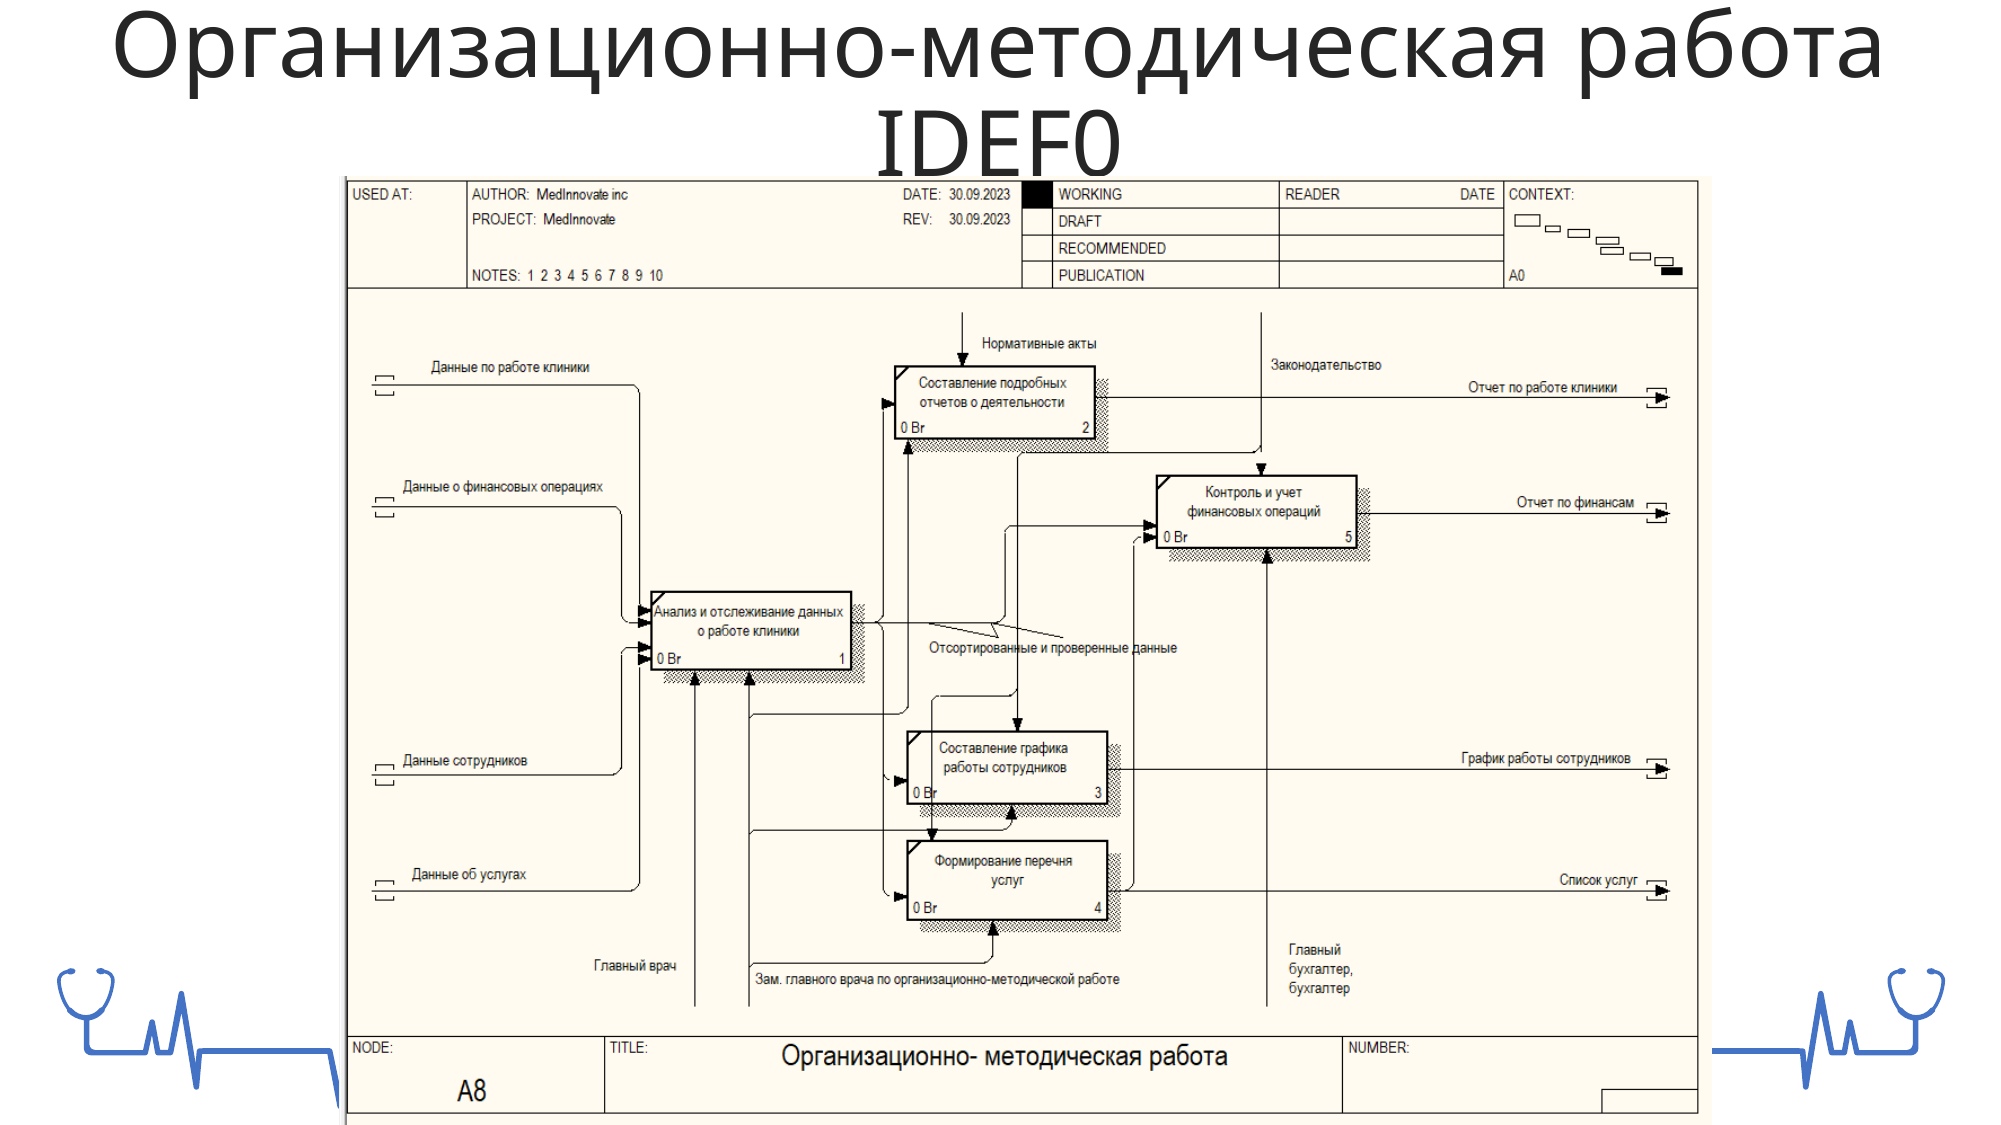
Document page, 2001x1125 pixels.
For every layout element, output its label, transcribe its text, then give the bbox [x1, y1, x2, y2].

list Организационно-методическая работа IDEF0 [0, 9, 2000, 185]
picture [339, 176, 1712, 1125]
